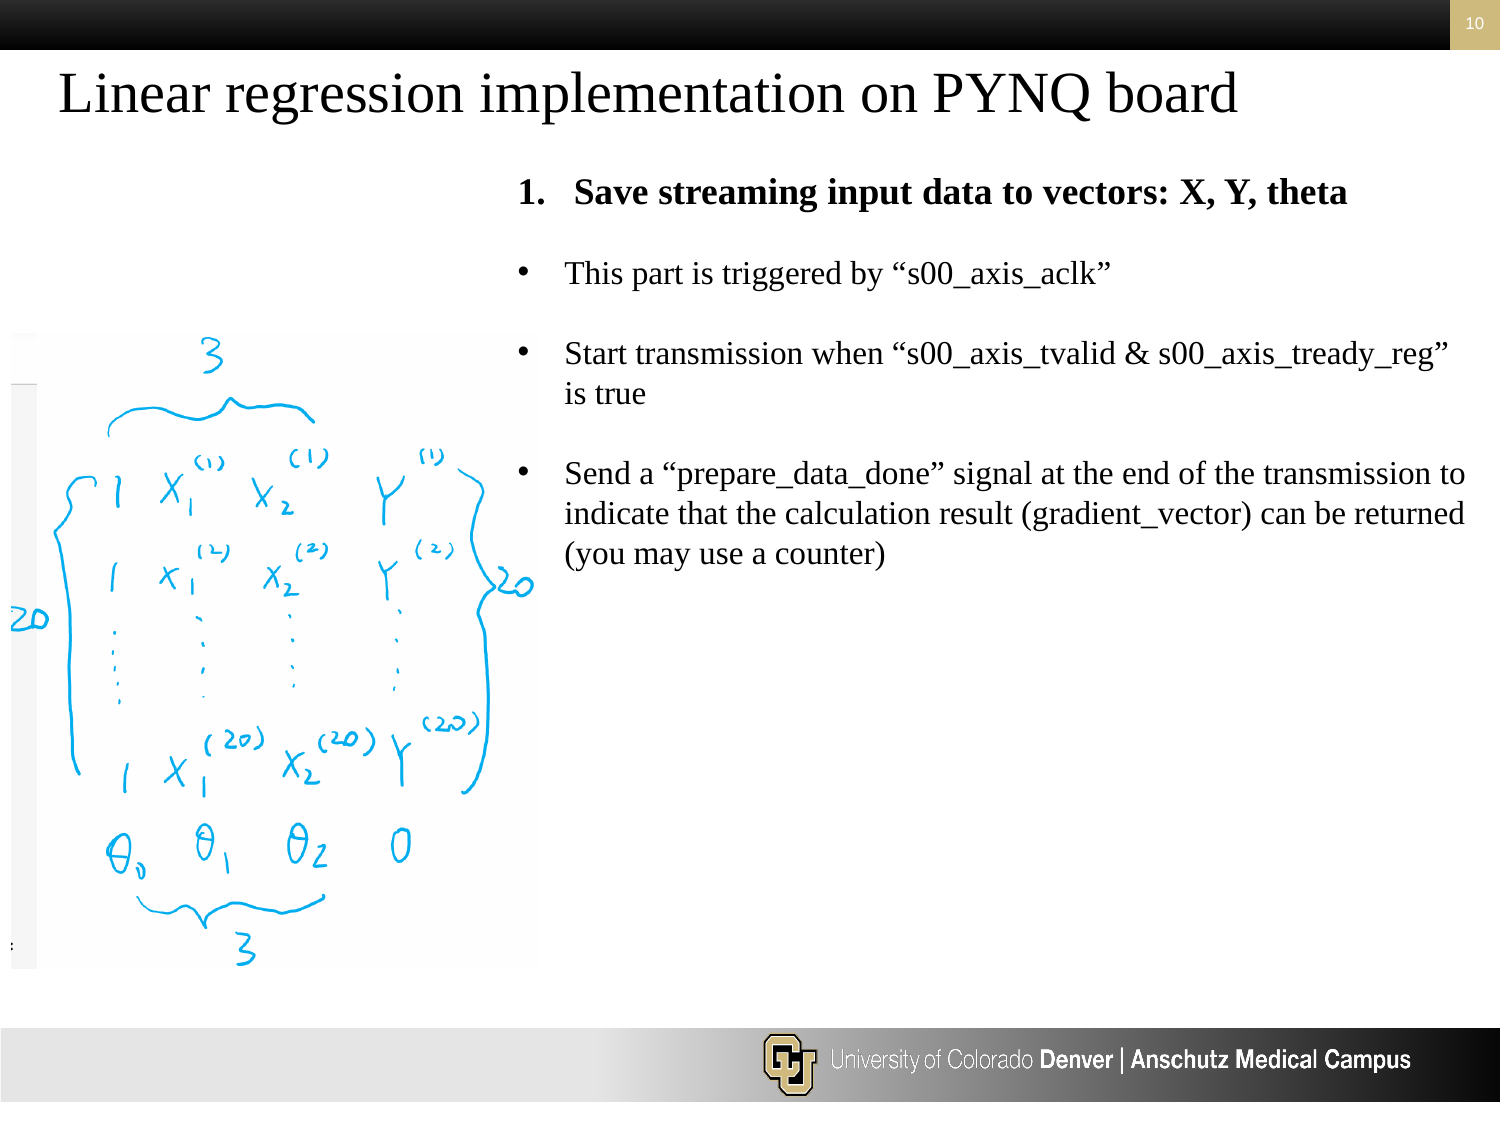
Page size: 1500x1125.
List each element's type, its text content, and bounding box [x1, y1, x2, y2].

text_box Save streaming input data to vectors: X, Y, theta This part is triggered by “s00_axis_aclk” Start transmission when “s00_axis_tvalid & s00_axis_tready_reg” is true Send a “prepare_data_done” signal at the end of the transmission to indicate that the calculation result (gradient_vector) can be returned (you may use a counter) [517, 159, 1488, 423]
picture [11, 609, 23, 624]
picture [762, 1032, 1411, 1097]
title Linear regression implementation on PYNQ board [58, 46, 1372, 160]
slide_number 10 [1449, 0, 1500, 53]
picture [35, 613, 45, 625]
picture [11, 333, 539, 970]
